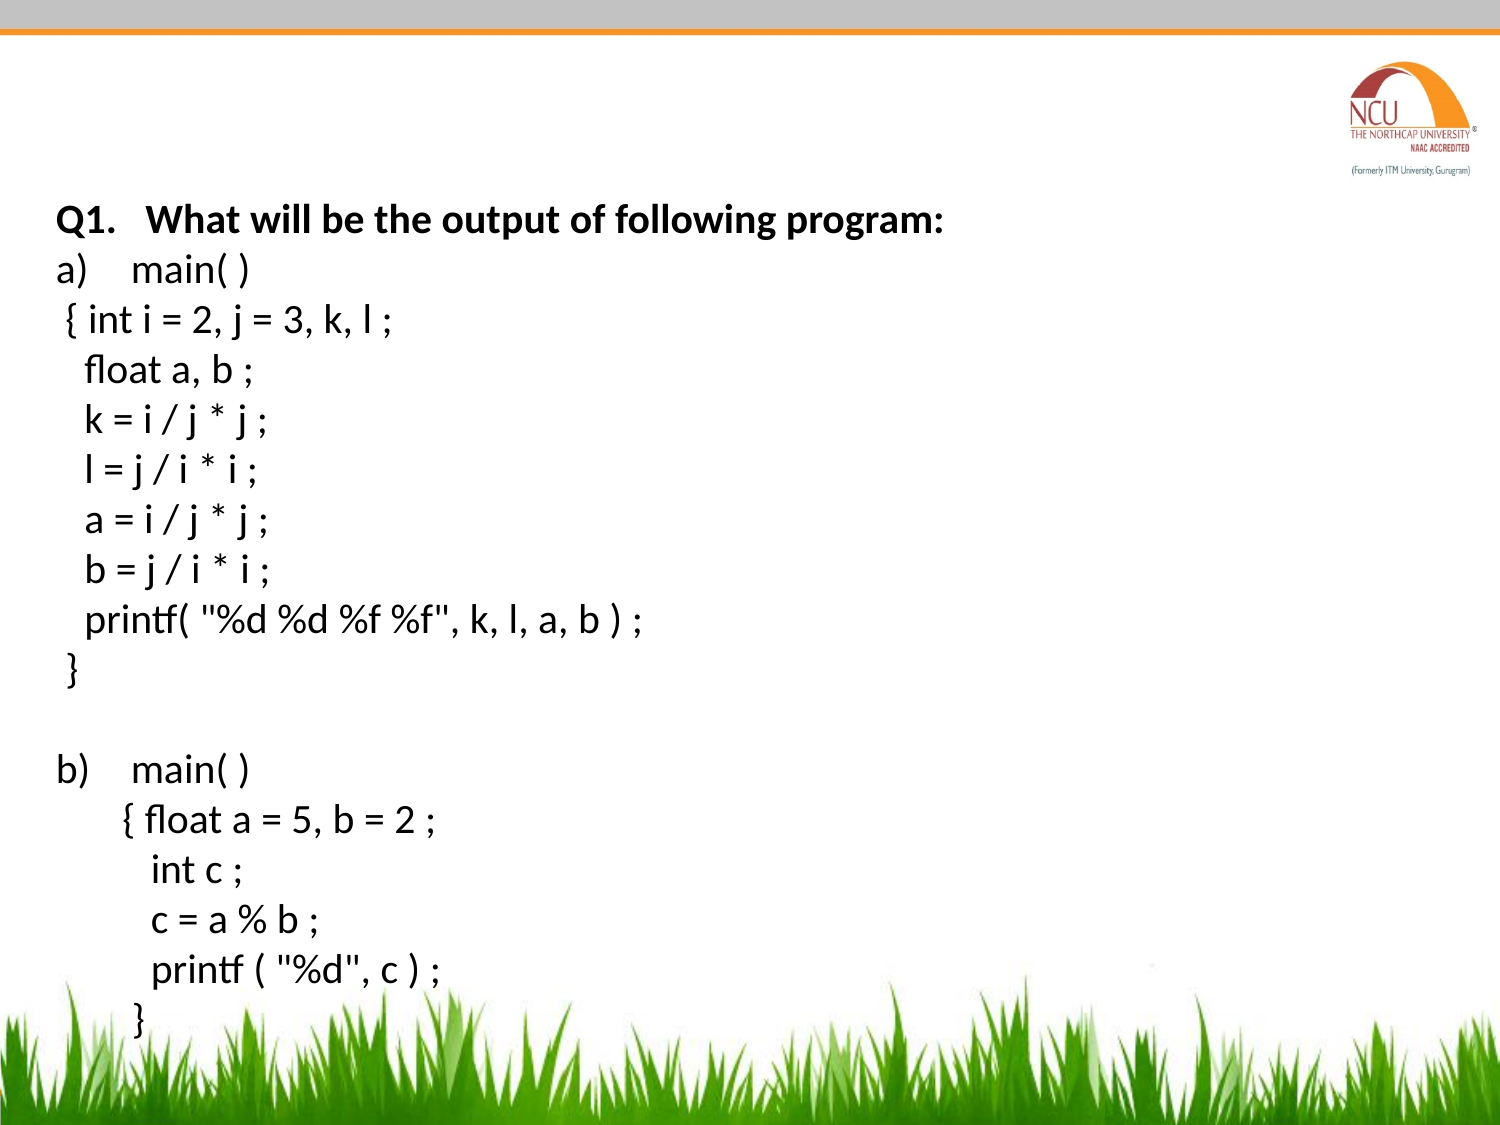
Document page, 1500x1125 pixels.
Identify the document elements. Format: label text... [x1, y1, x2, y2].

text_box Q1. What will be the output of following program: main( ) { int i = 2, j = 3, k, l ; float a, b ; k = i / j * j ; l = j / i * i ; a = i / j * j ; b = j / i * i ; printf( "%d %d %f %f", k, l, a, b ) ; } main( ) { float a = 5, b = 2 ; int c ; c = a % b ; printf ( "%d", c ) ; } [41, 184, 1447, 1125]
picture [0, 0, 1500, 1125]
